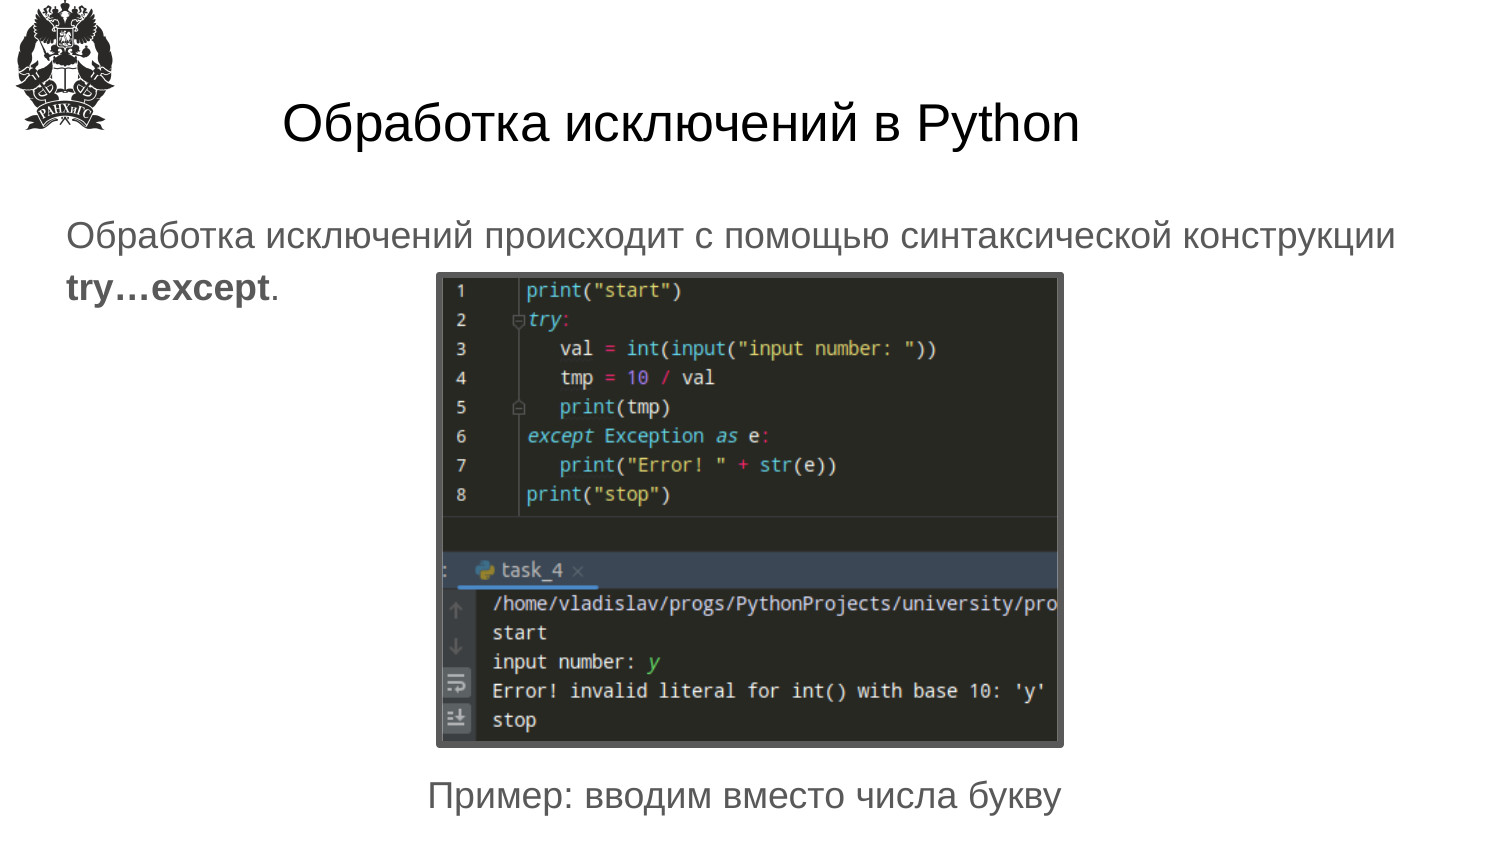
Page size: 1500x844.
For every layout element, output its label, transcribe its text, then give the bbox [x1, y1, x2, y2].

list Пример: вводим вместо числа букву [412, 749, 1088, 844]
list Обработка исключений происходит с помощью синтаксической конструкции try…except. [51, 189, 1449, 320]
picture [0, 0, 131, 131]
picture [441, 277, 1058, 742]
title Обработка исключений в Python [267, 72, 1449, 167]
